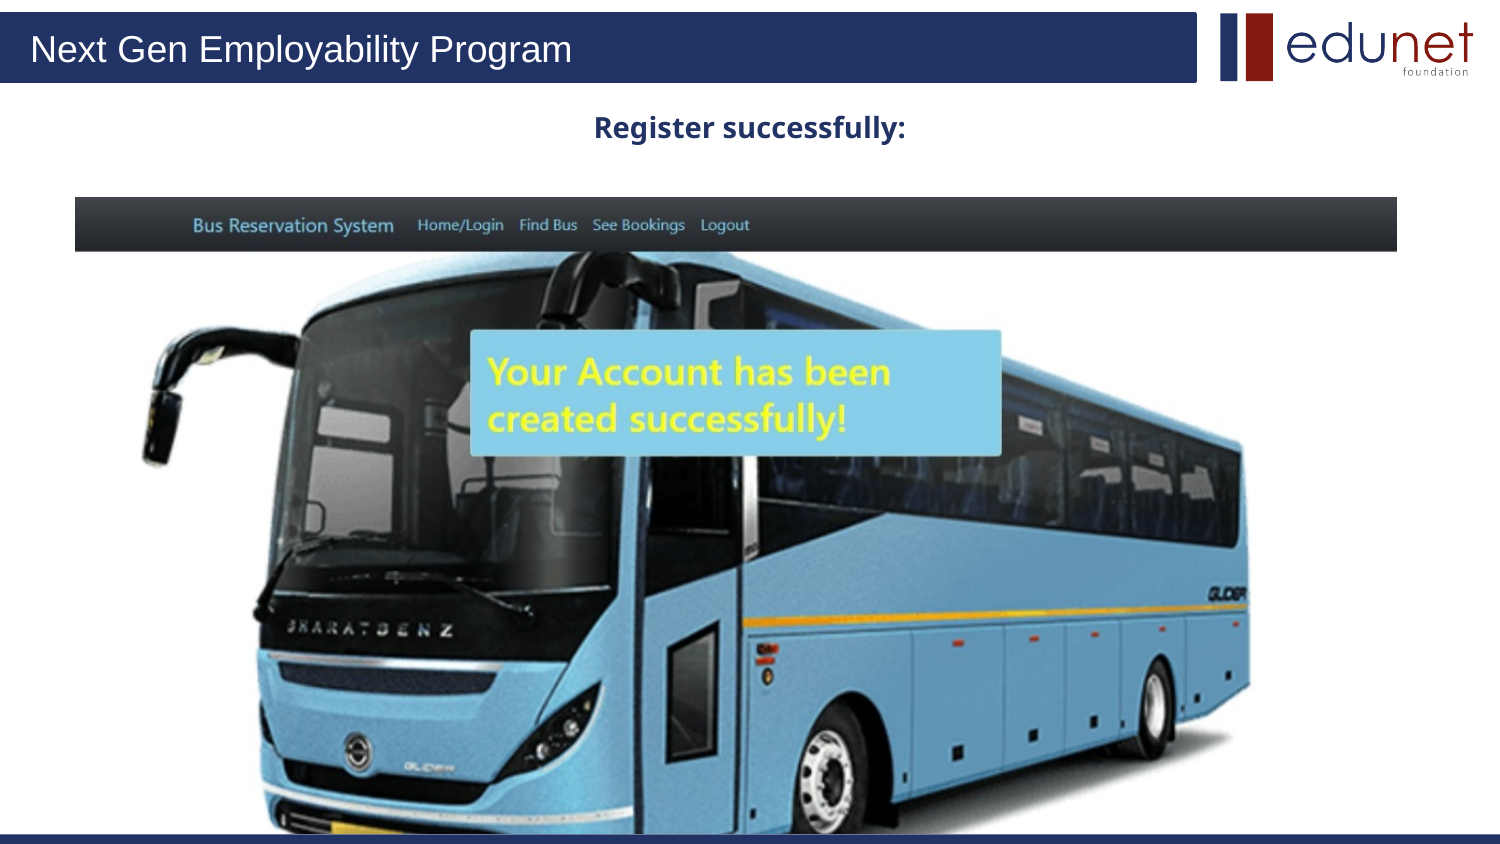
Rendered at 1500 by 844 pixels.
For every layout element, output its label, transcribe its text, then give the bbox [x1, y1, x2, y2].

title Register successfully: [103, 44, 1397, 196]
picture [74, 197, 1397, 834]
picture [1279, 14, 1482, 83]
